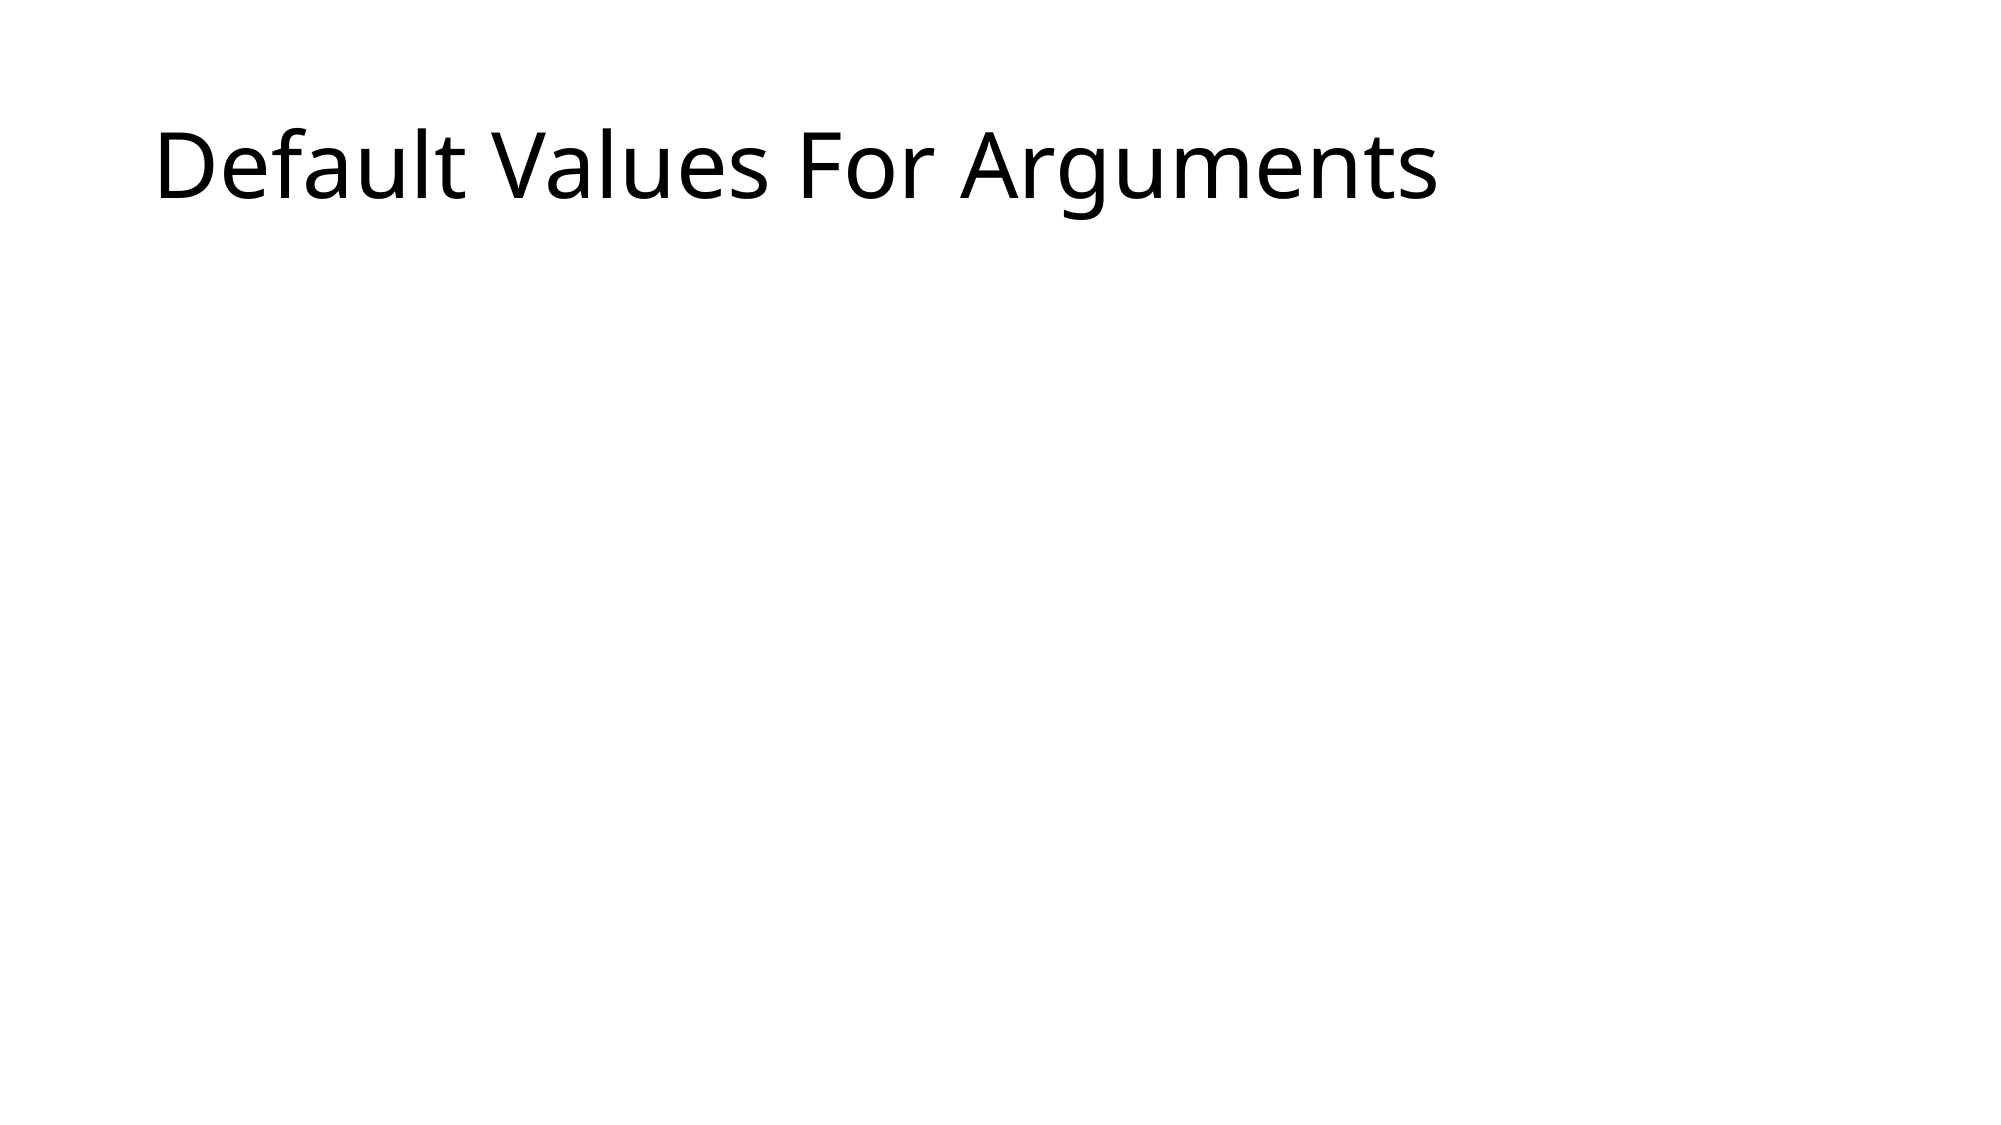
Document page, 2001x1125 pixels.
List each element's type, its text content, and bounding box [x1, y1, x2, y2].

title Default Values For Arguments [137, 59, 1863, 278]
